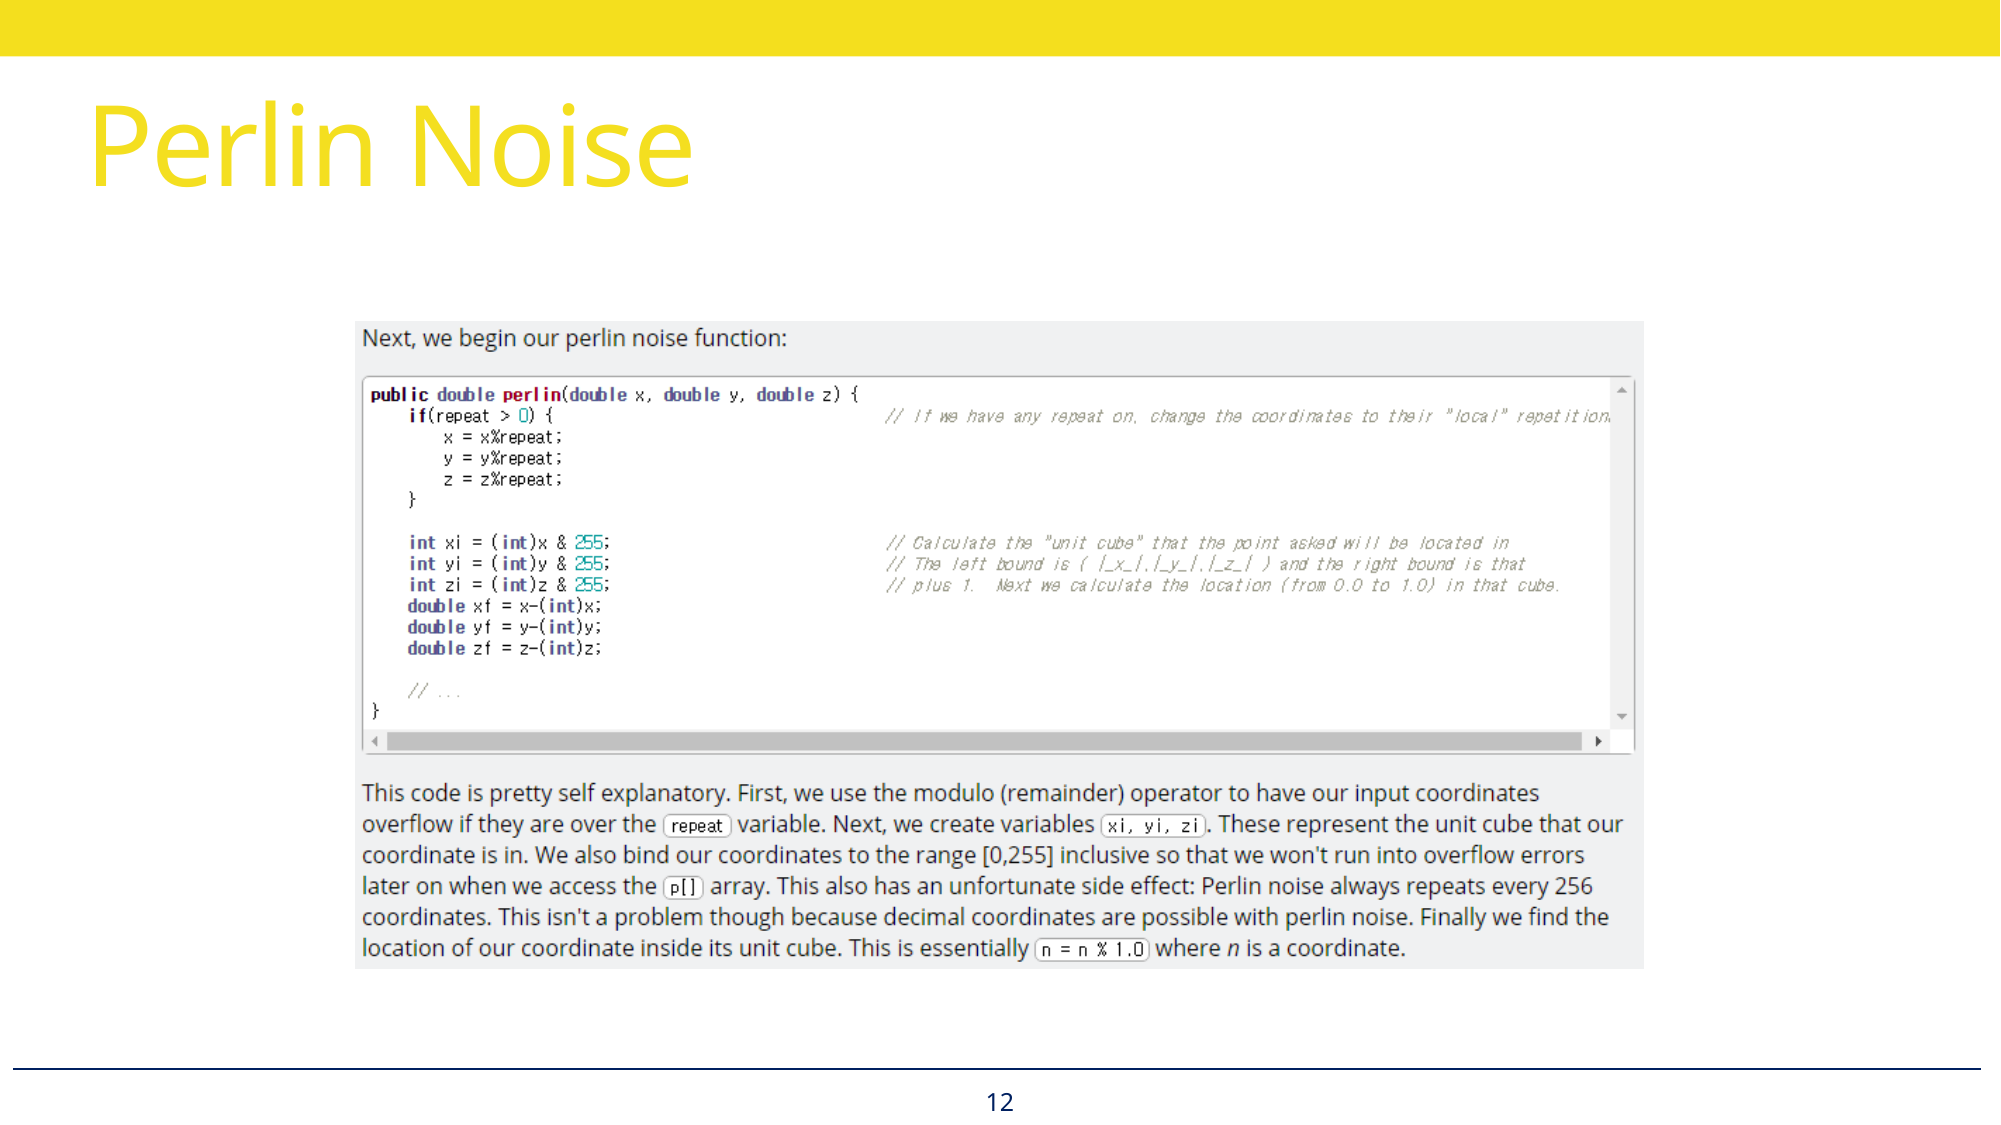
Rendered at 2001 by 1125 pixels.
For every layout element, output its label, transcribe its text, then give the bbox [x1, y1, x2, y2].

picture [355, 321, 1645, 969]
slide_number 12 [916, 1078, 1084, 1125]
title Perlin Noise [85, 89, 1915, 212]
